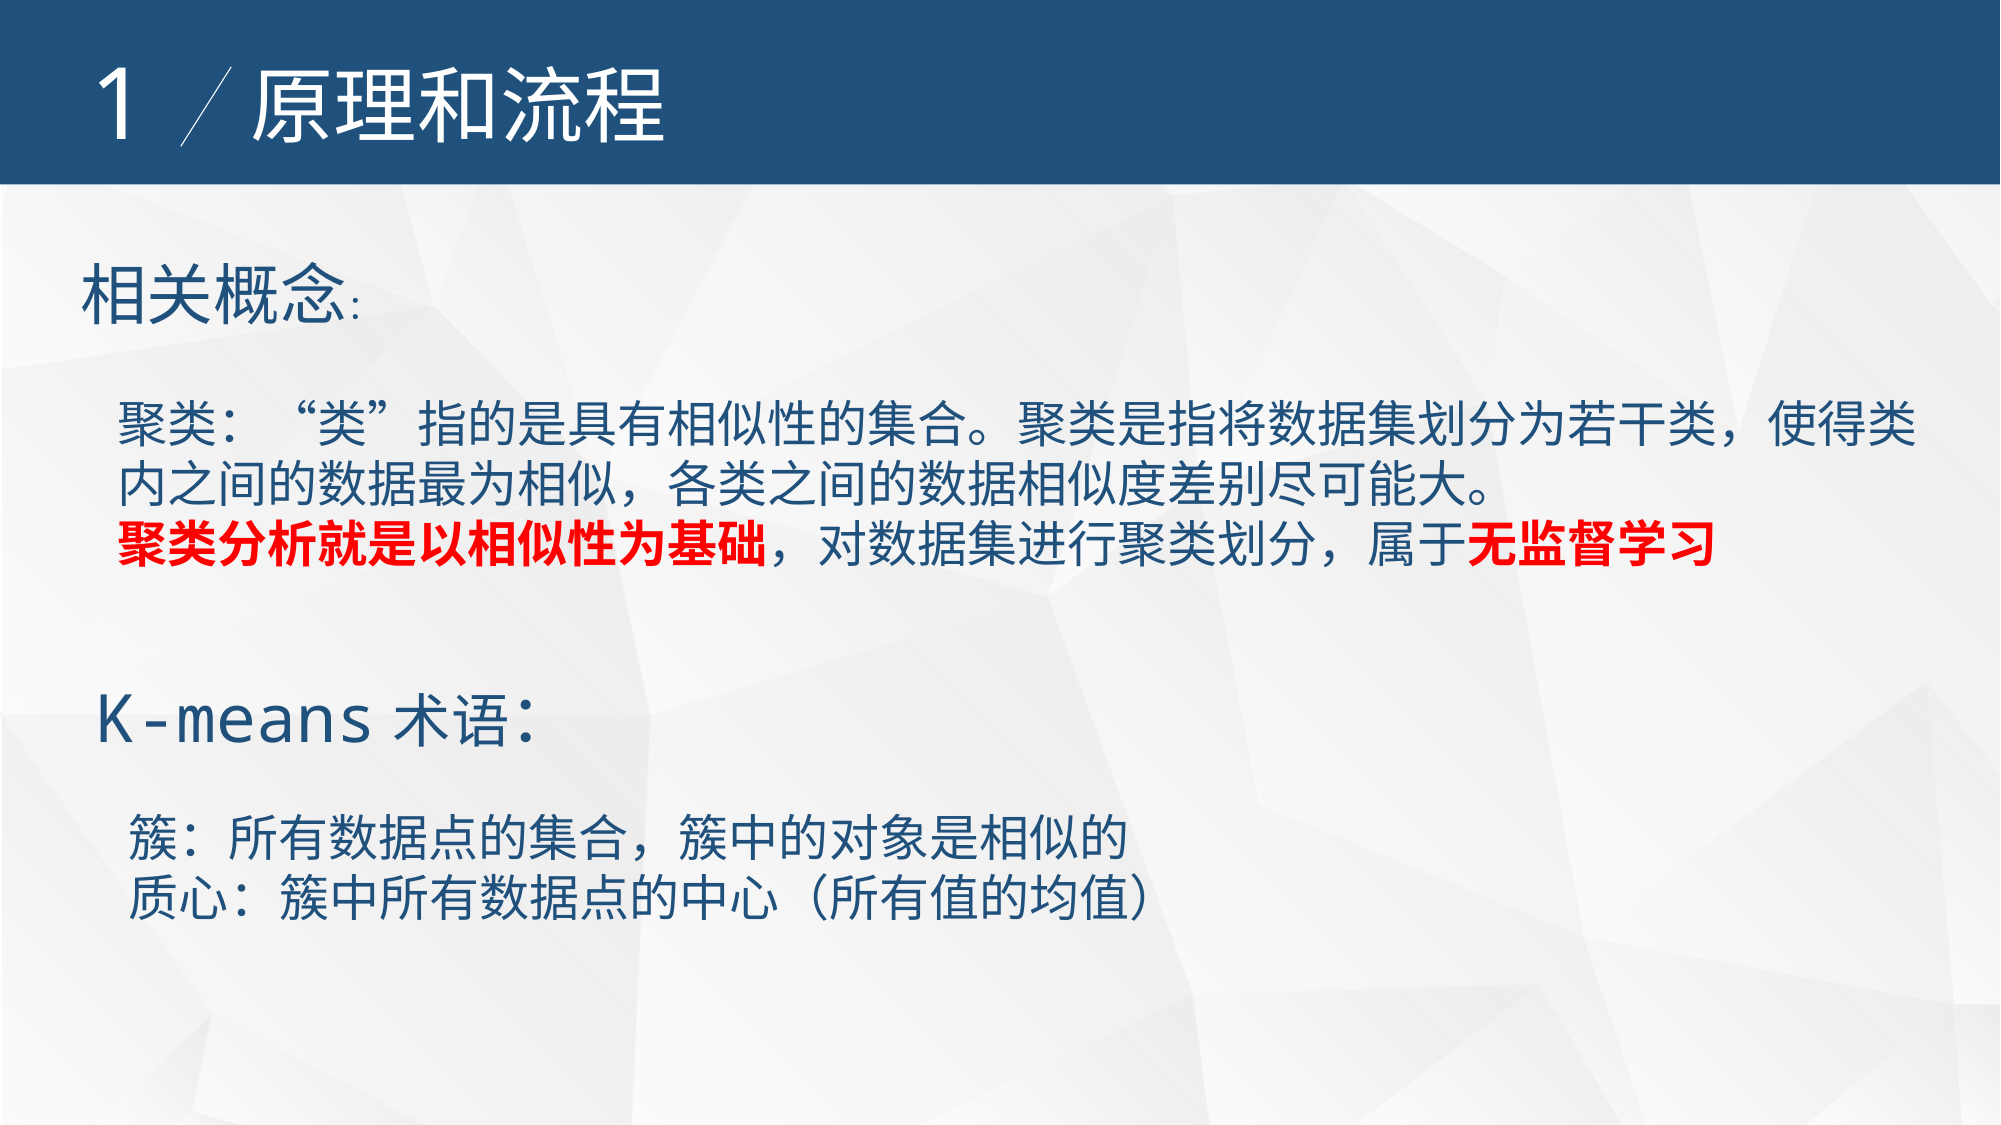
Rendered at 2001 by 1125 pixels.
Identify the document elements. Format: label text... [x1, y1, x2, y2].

text_box 聚类：“类”指的是具有相似性的集合。聚类是指将数据集划分为若干类，使得类内之间的数据最为相似，各类之间的数据相似度差别尽可能大。 聚类分析就是以相似性为基础，对数据集进行聚类划分，属于无监督学习 [102, 385, 1969, 580]
list 原理和流程 [235, 57, 989, 139]
text_box K-means术语： [55, 668, 552, 764]
text_box 相关概念： [0, 245, 461, 340]
text_box 簇：所有数据点的集合，簇中的对象是相似的 质心：簇中所有数据点的中心（所有值的均值） [114, 798, 1780, 934]
picture [0, 0, 2001, 1125]
list 1 [75, 45, 218, 212]
